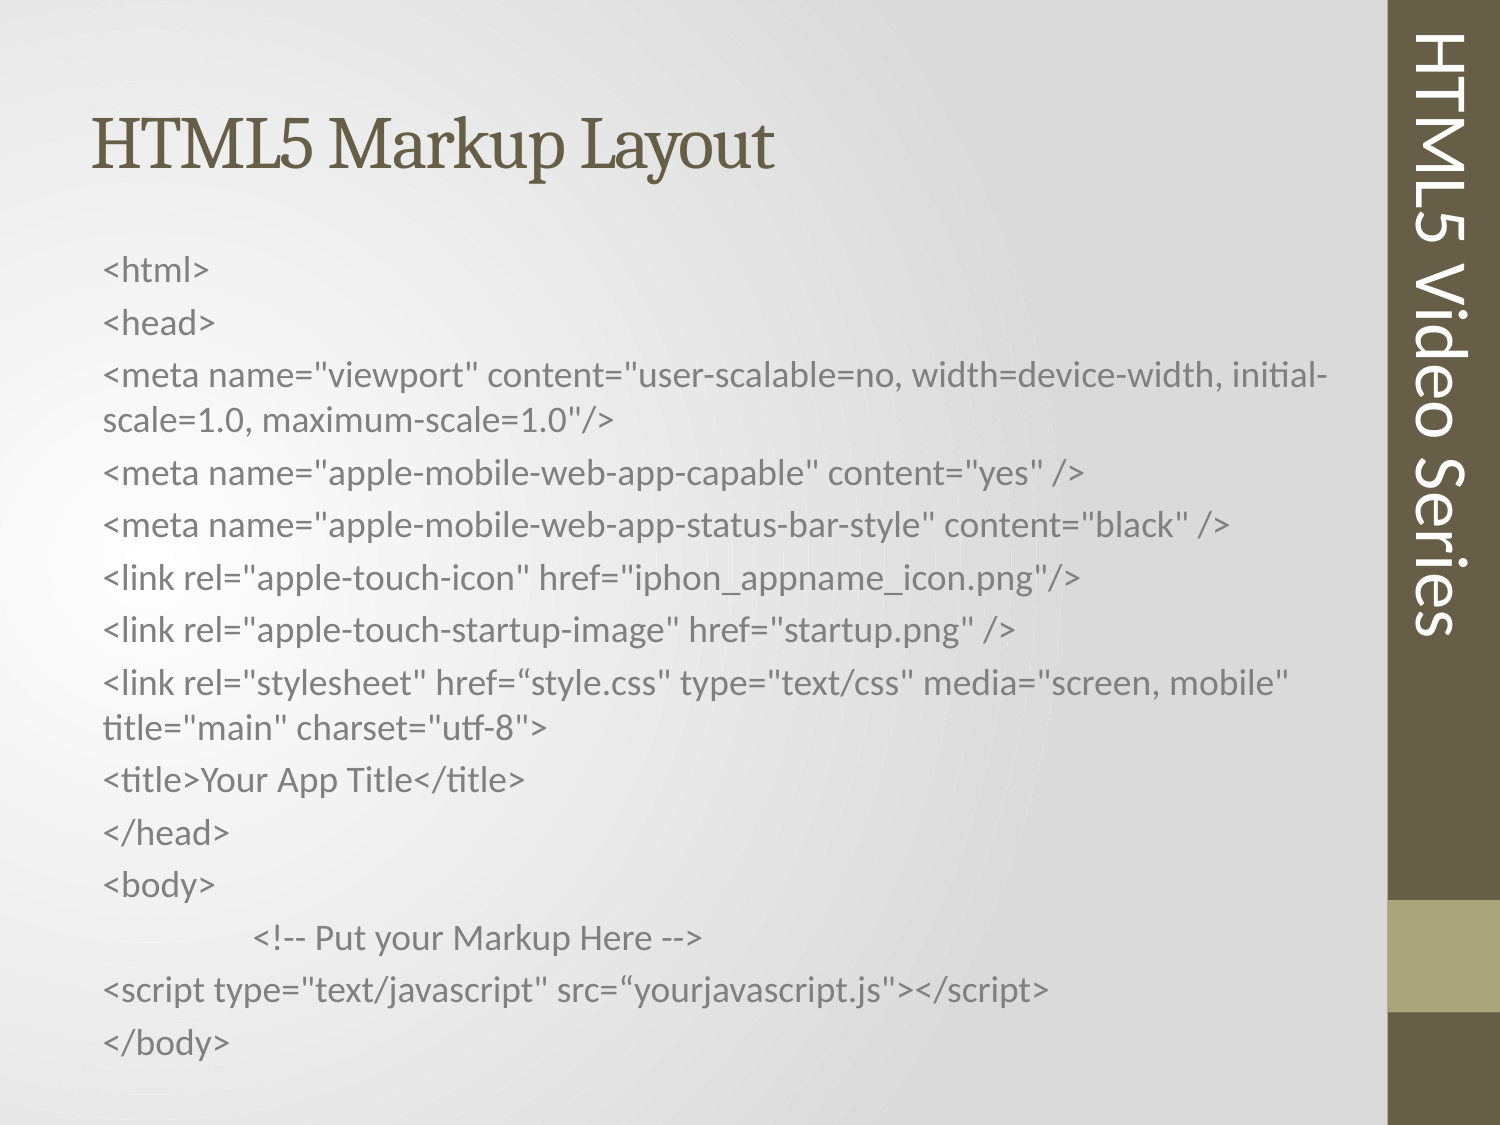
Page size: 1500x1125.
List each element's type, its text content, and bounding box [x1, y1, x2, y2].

list <html> <head> <meta name="viewport" content="user-scalable=no, width=device-width, initial-scale=1.0, maximum-scale=1.0"/> <meta name="apple-mobile-web-app-capable" content="yes" /> <meta name="apple-mobile-web-app-status-bar-style" content="black" /> <link rel="apple-touch-icon" href="iphon_appname_icon.png"/> <link rel="apple-touch-startup-image" href="startup.png" /> <link rel="stylesheet" href=“style.css" type="text/css" media="screen, mobile" title="main" charset="utf-8"> <title>Your App Title</title> </head> <body> <!-- Put your Markup Here --> <script type="text/javascript" src=“yourjavascript.js"></script> </body> [12, 237, 1393, 1051]
text_box HTML5 Video Series [1393, 15, 1499, 654]
title HTML5 Markup Layout [75, 45, 1325, 233]
